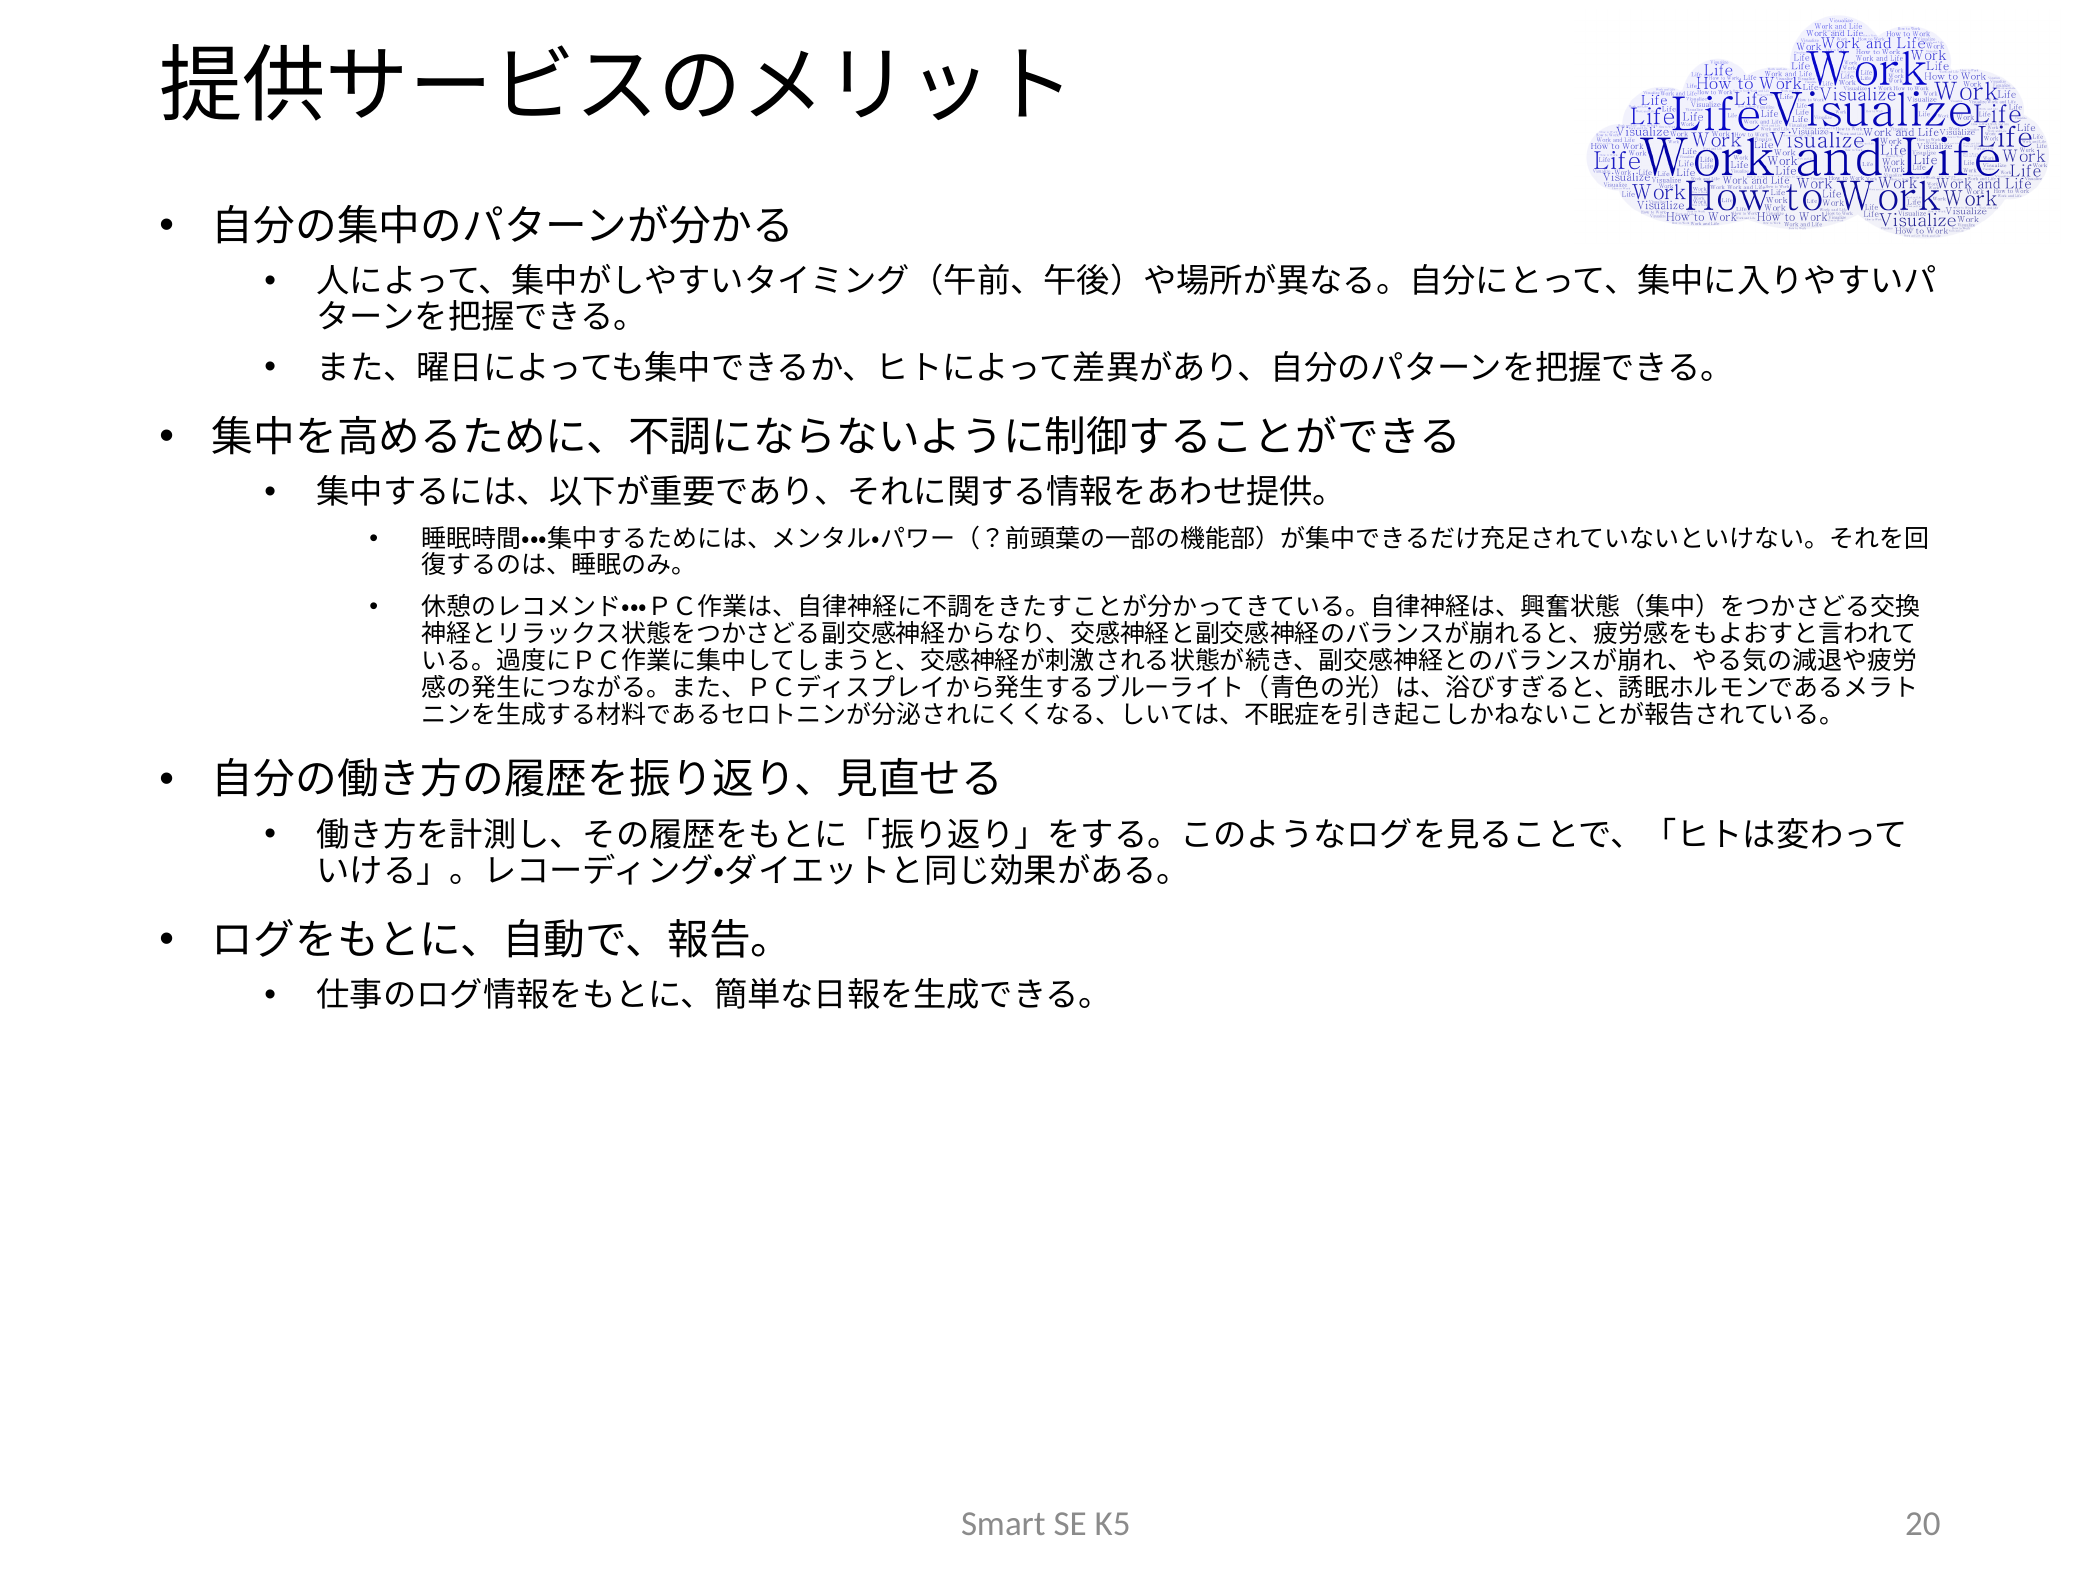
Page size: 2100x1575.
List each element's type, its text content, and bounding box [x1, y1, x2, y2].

title 提供サービスのメリット [144, 18, 1956, 157]
picture [1574, 9, 2061, 244]
list 自分の集中のパターンが分かる 人によって、集中がしやすいタイミング（午前、午後）や場所が異なる。自分にとって、集中に入りやすいパターンを把握できる。 また、曜日によっても集中できるか、ヒトによって差異があり、自分のパターンを把握できる。 集中を高めるために、不調にならないように制御することができる 集中するには、以下が重要であり、それに関する情報をあわせ提供。 睡眠時間・・・集中するためには、メンタル・パワー（？前頭葉の一部の機能部）が集中できるだけ充足されていないといけない。それを回復するのは、睡眠のみ。 休憩のレコメンド・・・ＰＣ作業は、自律神経に不調をきたすことが分かってきている。自律神経は、興奮状態（集中）をつかさどる交換神経とリラックス状態をつかさどる副交感神経からなり、交感神経と副交感神経のバランスが崩れると、疲労感をもよおすと言われている。過度にＰＣ作業に集中してしまうと、交感神経が刺激される状態が続き、副交感神経とのバランスが崩れ、やる気の減退や疲労感の発生につながる。また、ＰＣディスプレイから発生するブルーライト（青色の光）は、浴びすぎると、誘眠ホルモンであるメラトニンを生成する材料であるセロトニンが分泌されにくくなる、しいては、不眠症を引き起こしかねないことが報告されている。 自分の働き方の履歴を振り返り、見直せる 働き方を計測し、その履歴をもとに「振り返り」をする。このようなログを見ることで、「ヒトは変わっていける」。レコーディング・ダイエットと同じ効果がある。 ログをもとに、自動で、報告。 仕事のログ情報をもとに、簡単な日報を生成できる。 [144, 196, 1956, 1482]
slide_number 20 [1483, 1500, 1956, 1544]
footer Smart SE K5 [695, 1500, 1405, 1544]
